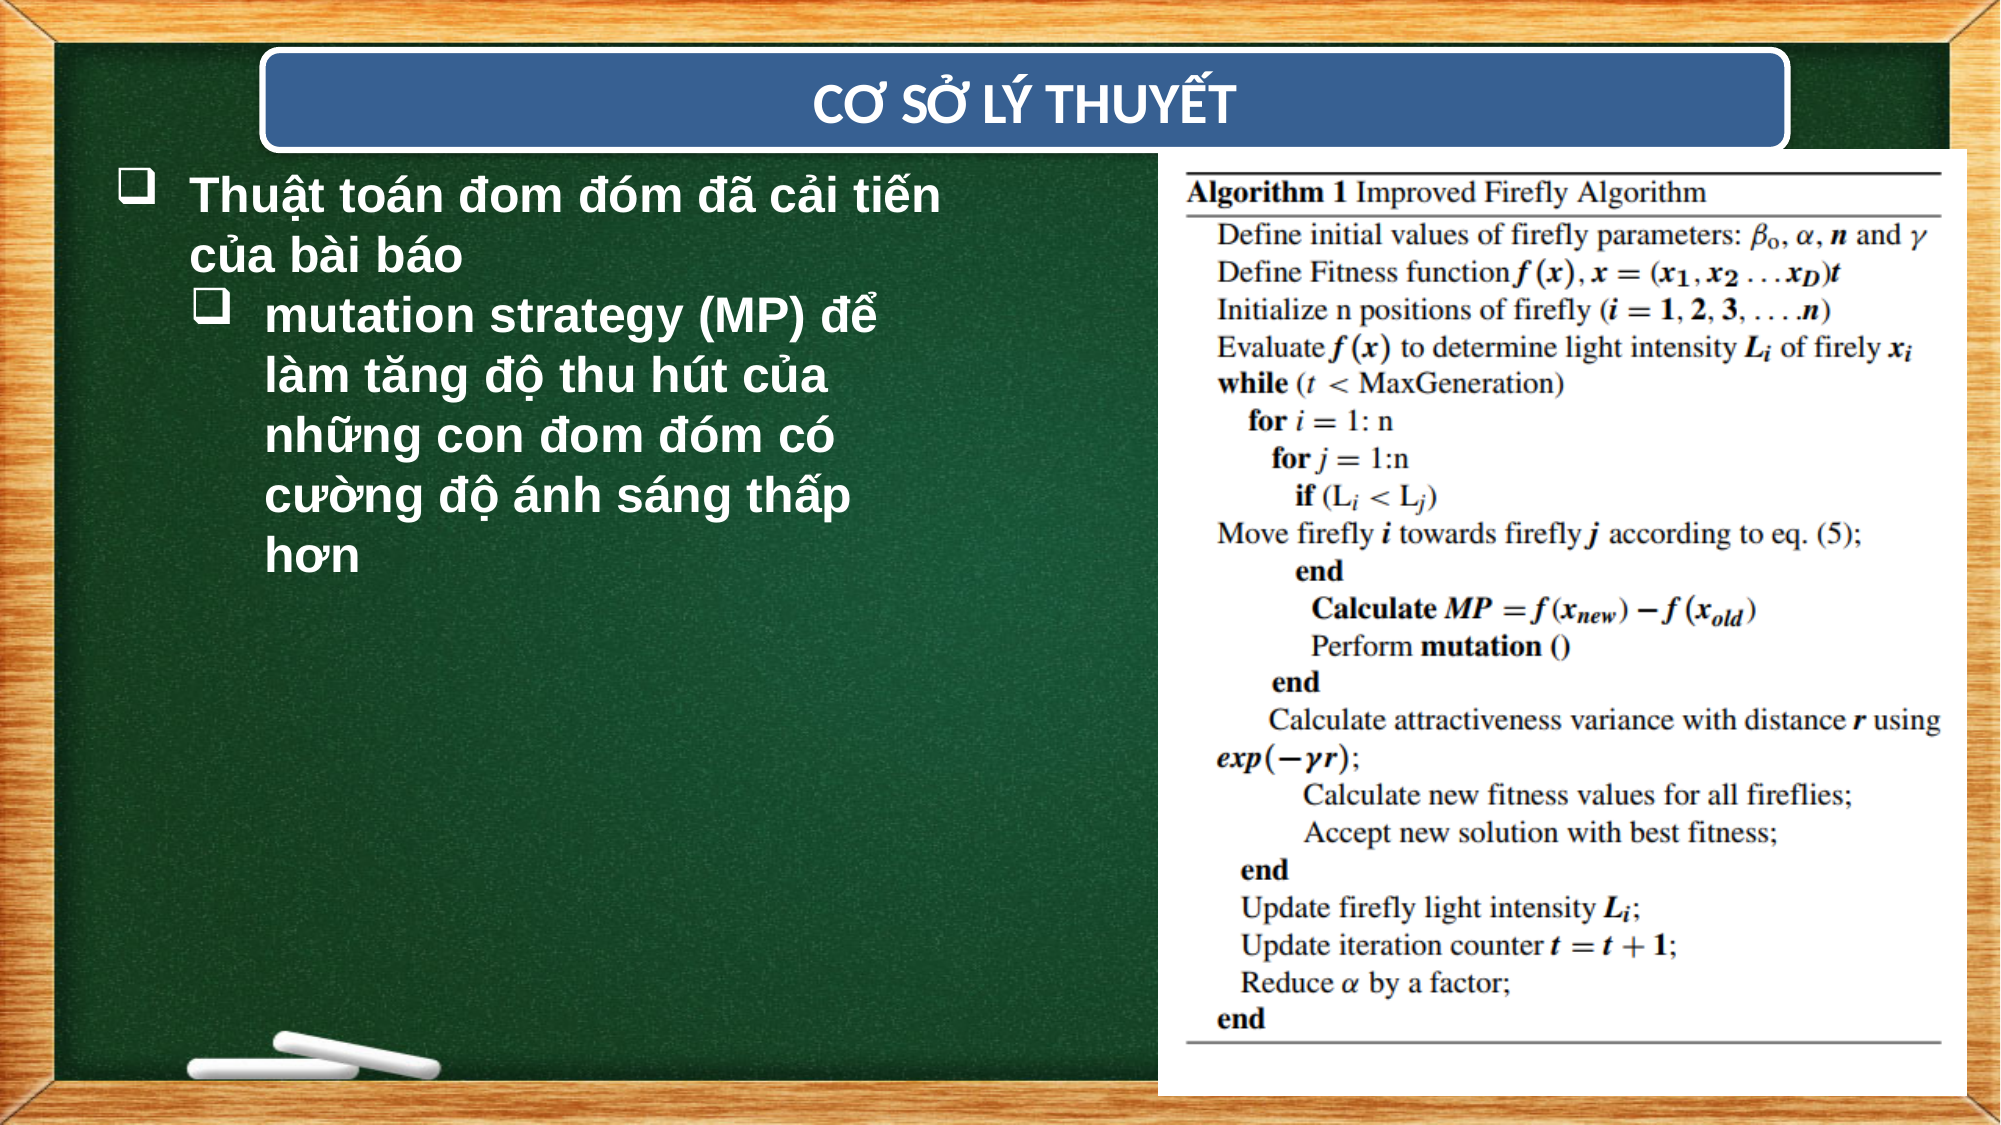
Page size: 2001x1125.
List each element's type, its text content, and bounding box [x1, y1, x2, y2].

picture [0, 0, 2001, 1125]
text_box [262, 49, 1788, 151]
text_box Thuật toán đom đóm đã cải tiến của bài báo mutation strategy (MP) để làm tăng độ thu hút của những con đom đóm có cường độ ánh sáng thấp hơn [99, 154, 966, 590]
